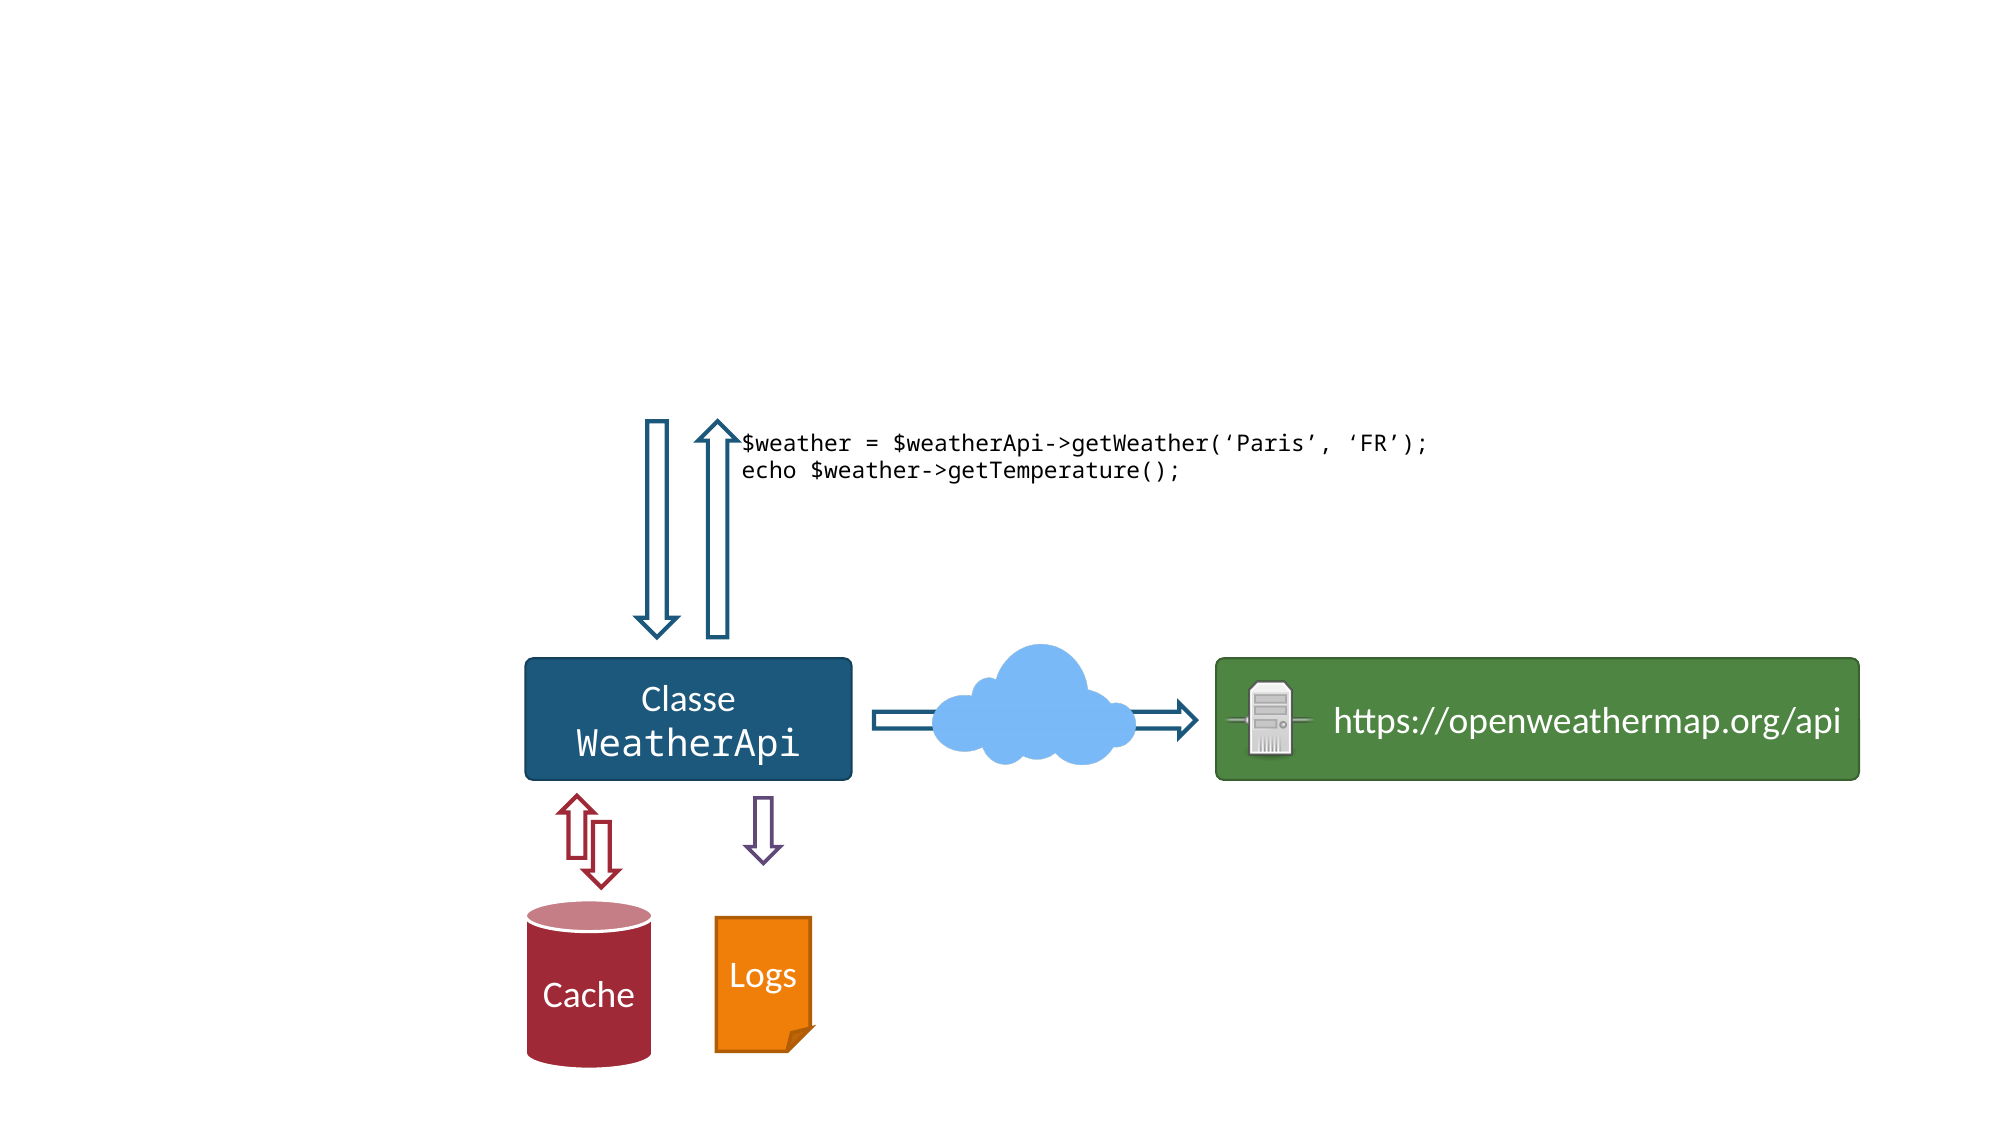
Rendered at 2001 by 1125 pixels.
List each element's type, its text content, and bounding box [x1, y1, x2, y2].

text_box [744, 796, 783, 865]
text_box Cache [523, 898, 655, 1071]
text_box [1136, 700, 1198, 740]
text_box [579, 479, 796, 579]
text_box [560, 795, 619, 888]
text_box Logs [715, 916, 814, 1053]
picture [932, 644, 1136, 765]
text_box Classe WeatherApi [524, 657, 853, 781]
text_box [873, 710, 932, 730]
text_box $weather = $weatherApi->getWeather(‘Paris’, ‘FR’); echo $weather->getTemperature(); [726, 421, 1444, 491]
text_box [528, 902, 650, 930]
text_box https://openweathermap.org/api [1215, 657, 1861, 781]
picture [1223, 673, 1316, 765]
